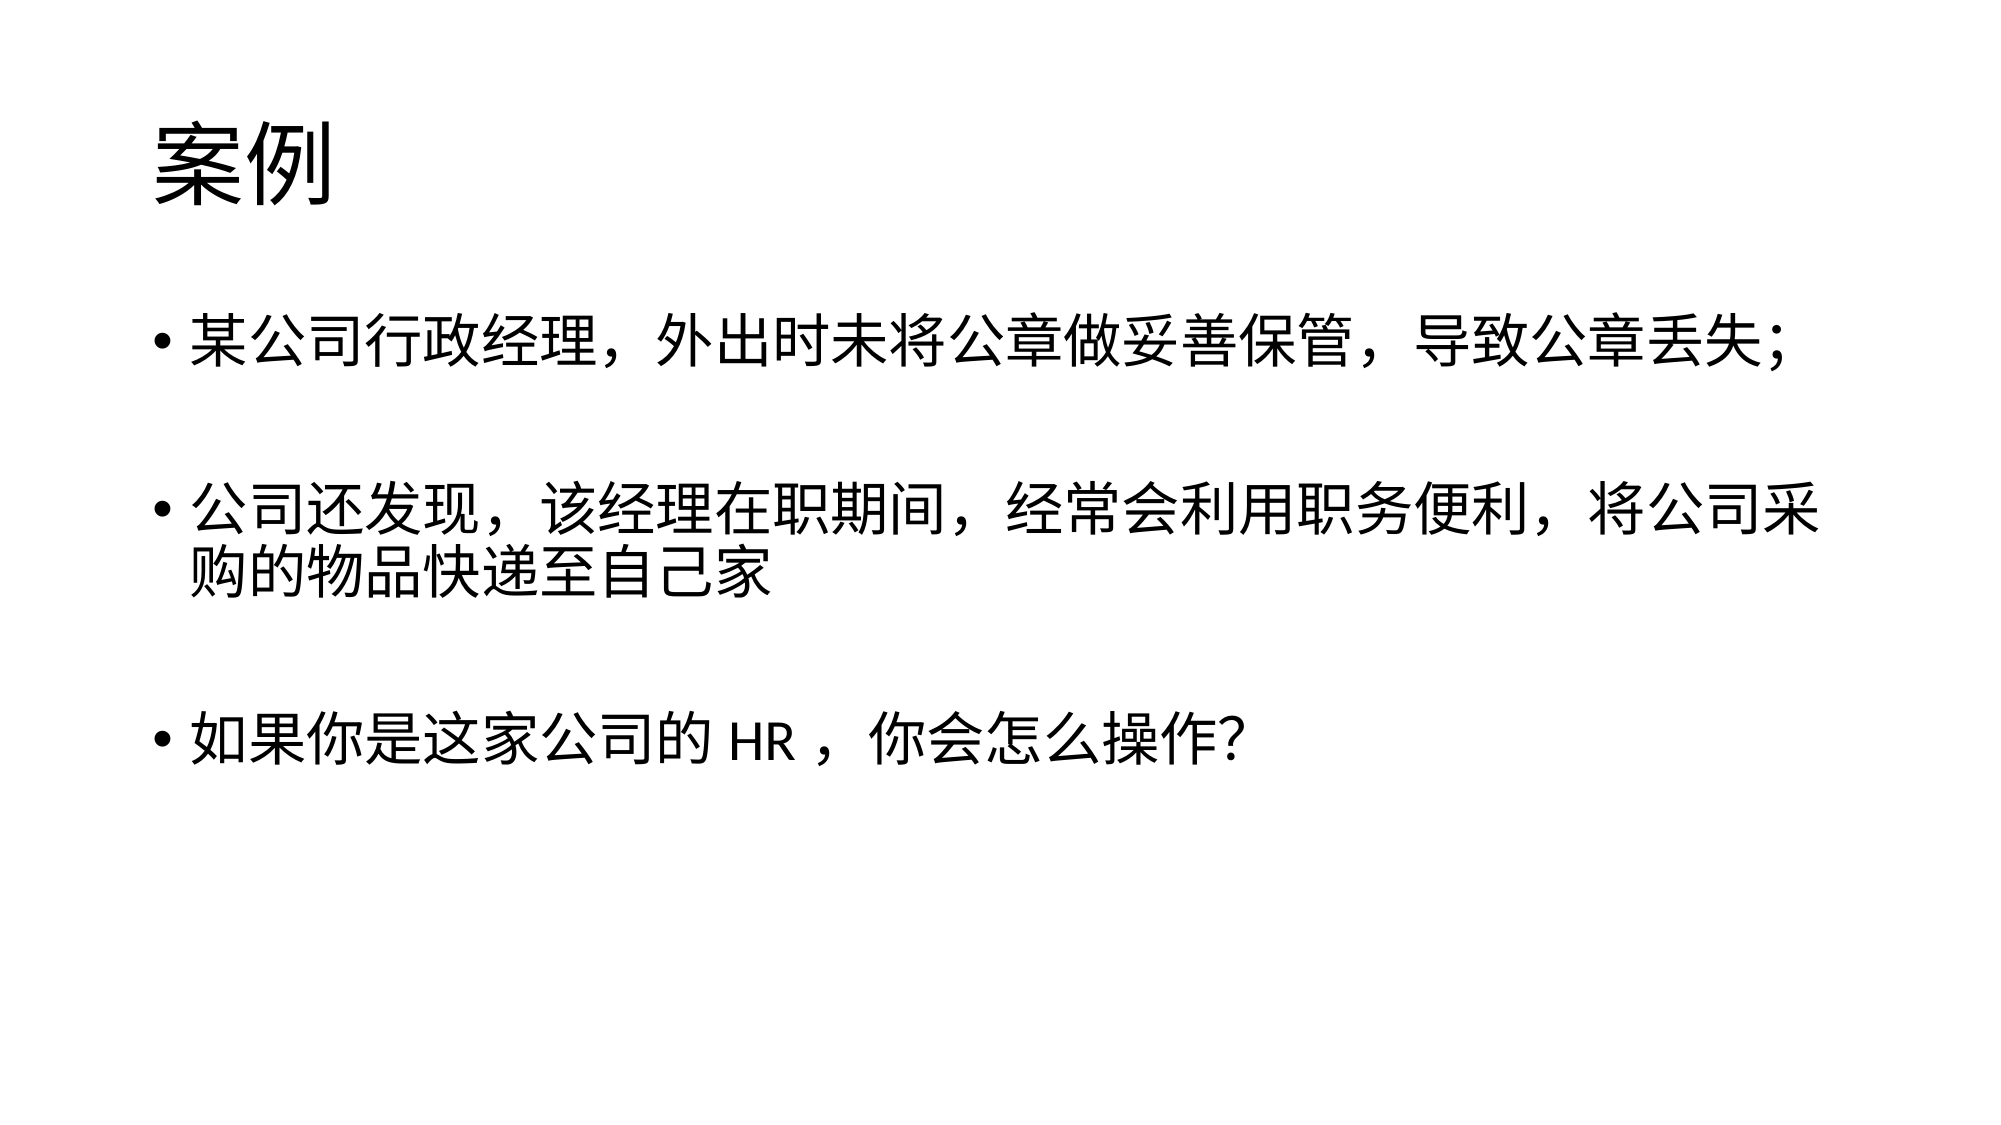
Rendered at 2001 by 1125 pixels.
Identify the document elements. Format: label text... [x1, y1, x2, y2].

list 某公司行政经理，外出时未将公章做妥善保管，导致公章丢失； 公司还发现，该经理在职期间，经常会利用职务便利，将公司采购的物品快递至自己家 如果你是这家公司的HR，你会怎么操作？ [137, 304, 1863, 1019]
title 案例 [137, 59, 1863, 278]
